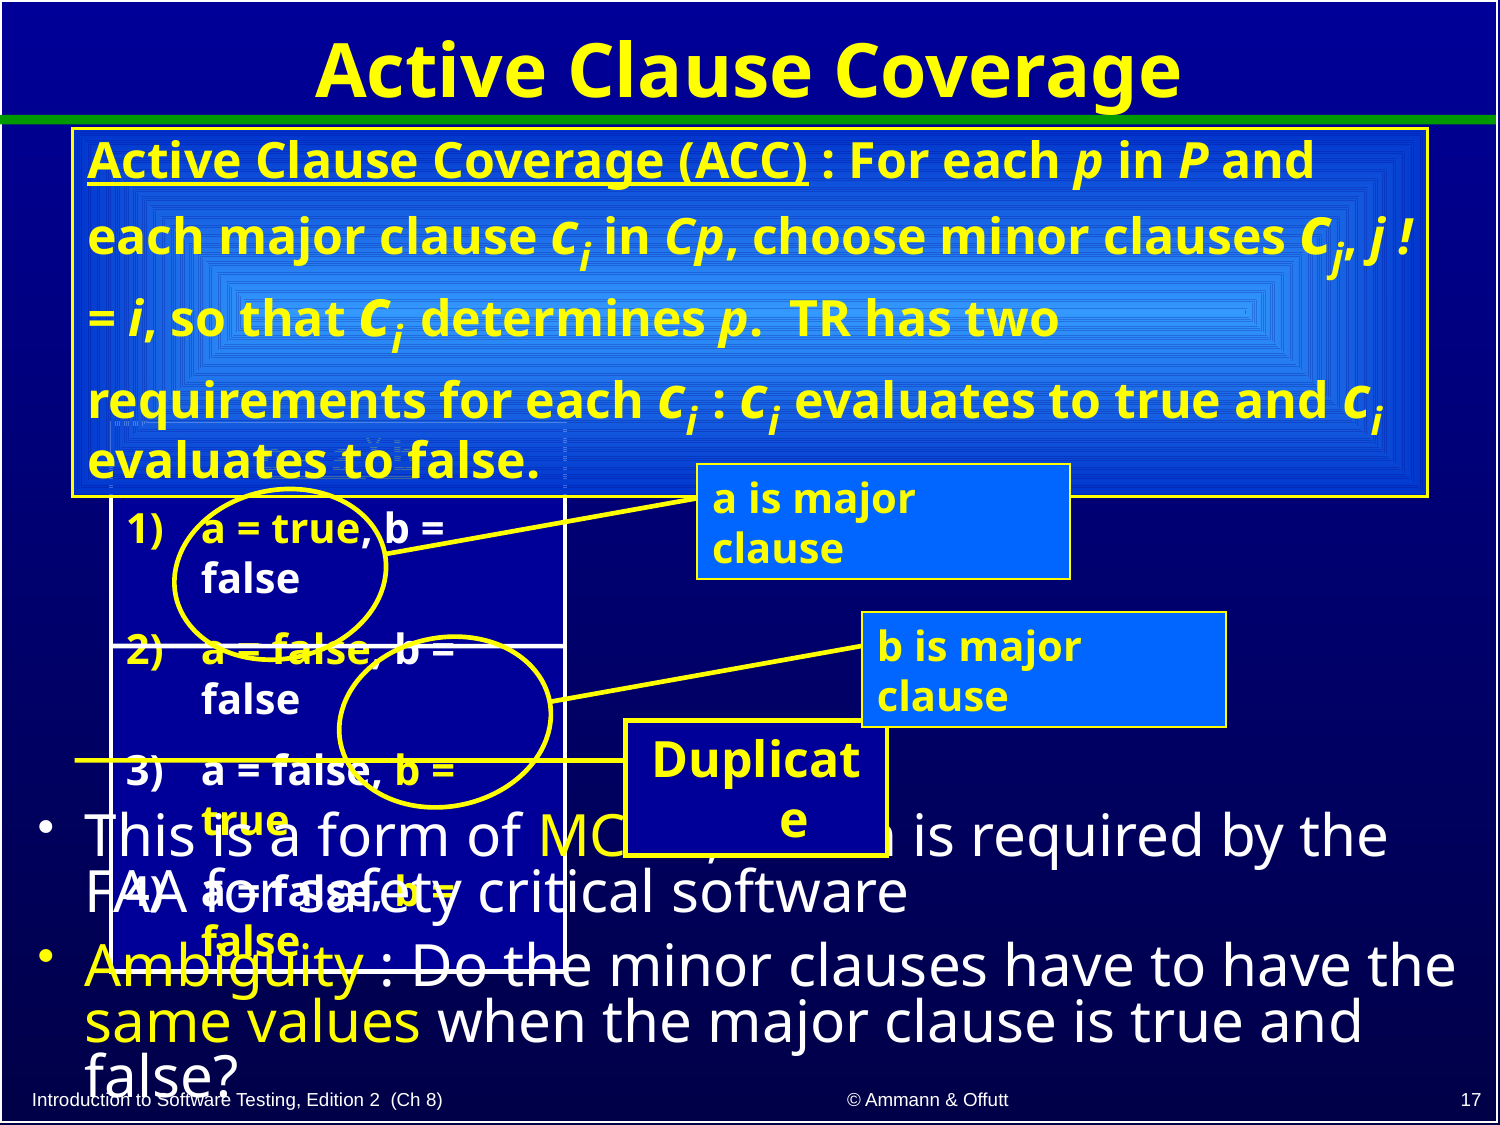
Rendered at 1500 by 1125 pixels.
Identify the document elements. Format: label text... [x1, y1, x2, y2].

title Active Clause Coverage [14, 7, 1483, 139]
list This is a form of MCDC, which is required by the FAA for safety critical software Ambiguity : Do the minor clauses have to have the same values when the major clause is true and false? [22, 804, 1478, 1067]
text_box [337, 611, 1226, 807]
footer © Ammann & Offutt [690, 1078, 1166, 1118]
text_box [110, 423, 566, 718]
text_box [74, 720, 332, 797]
slide_number Introduction to Software Testing, Edition 2 (Ch 8) [16, 1080, 657, 1118]
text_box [173, 464, 1070, 660]
text_box Active Clause Coverage (ACC) : For each p in P and each major clause ci in Cp, choose minor clauses cj, j != i, so that ci determines p. TR has two requirements for each ci : ci evaluates to true and ci evaluates to false. [72, 128, 1428, 497]
slide_number 17 [1184, 1077, 1498, 1118]
